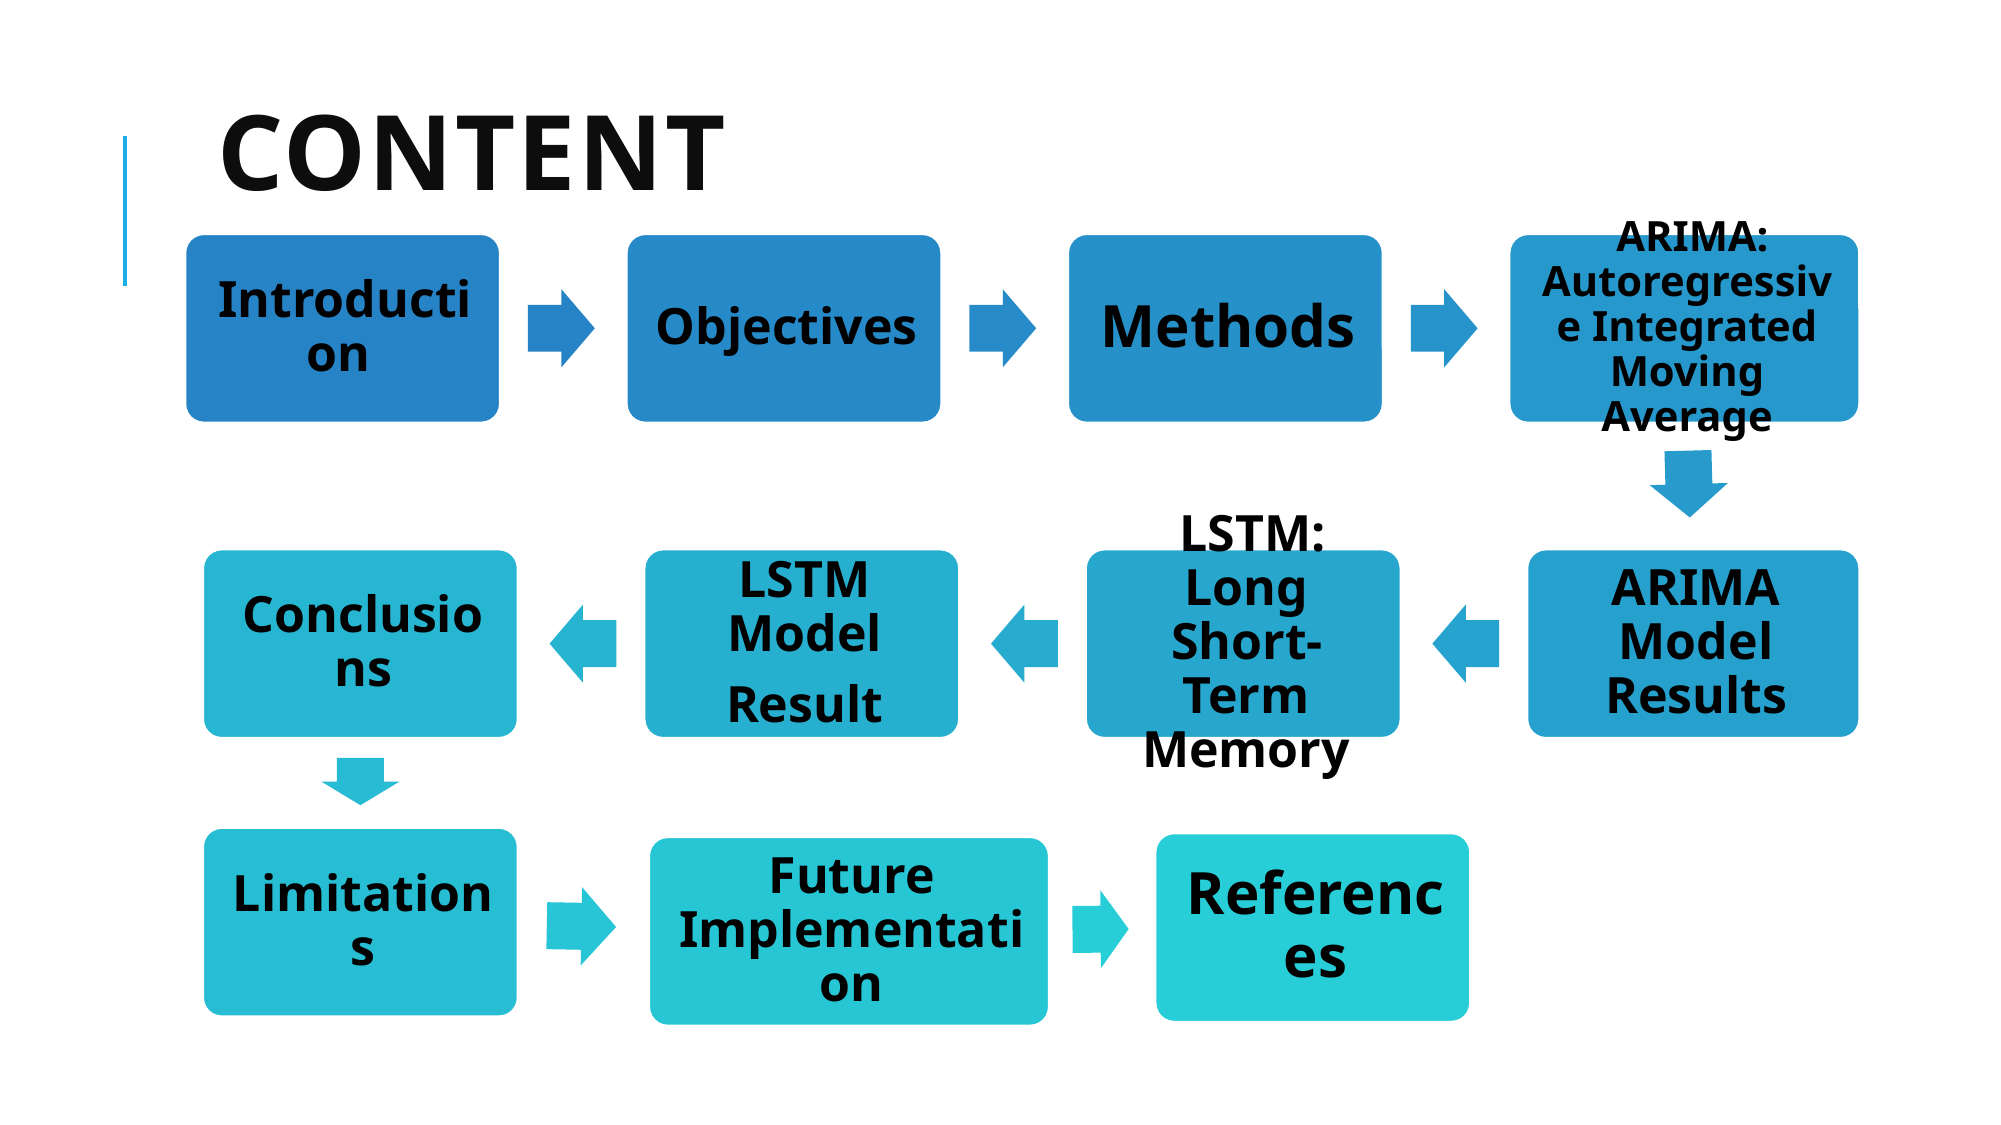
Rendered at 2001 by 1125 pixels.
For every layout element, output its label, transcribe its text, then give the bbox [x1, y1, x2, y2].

title Content [202, 33, 1798, 228]
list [159, 233, 1885, 1055]
